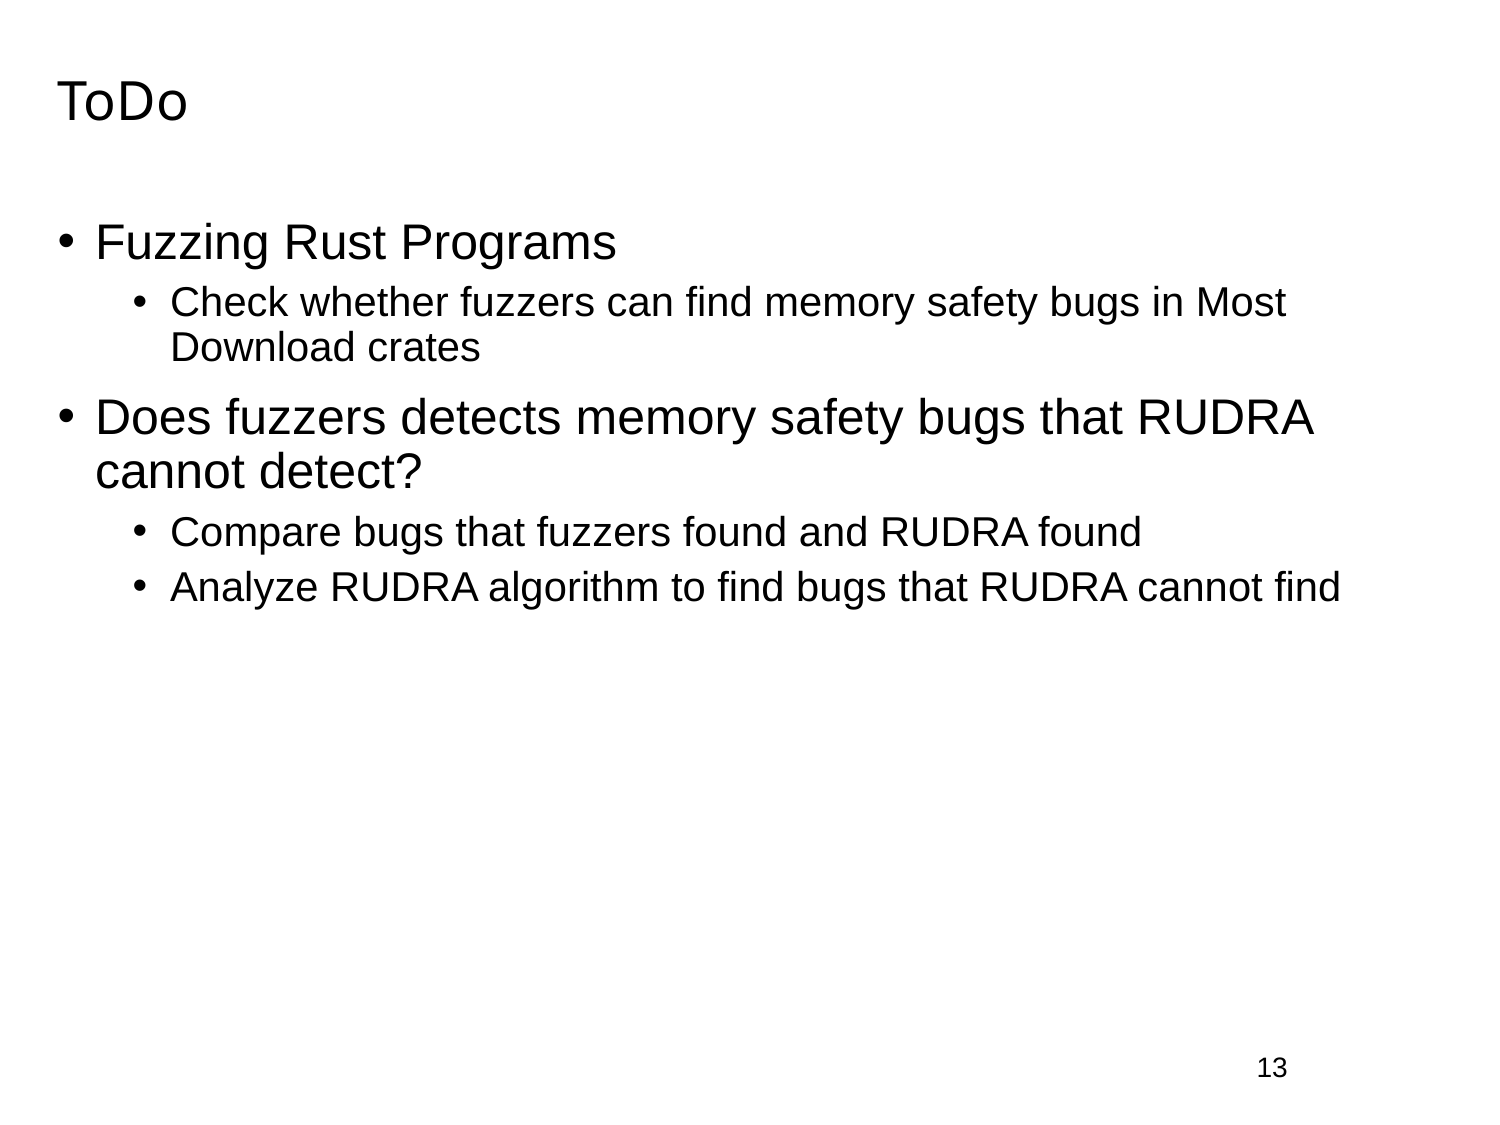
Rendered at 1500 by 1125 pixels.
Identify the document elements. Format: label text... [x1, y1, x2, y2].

title ToDo [42, 25, 1459, 181]
list Fuzzing Rust Programs Check whether fuzzers can find memory safety bugs in Most Download crates Does fuzzers detects memory safety bugs that RUDRA cannot detect? Compare bugs that fuzzers found and RUDRA found Analyze RUDRA algorithm to find bugs that RUDRA cannot find [42, 208, 1459, 1015]
